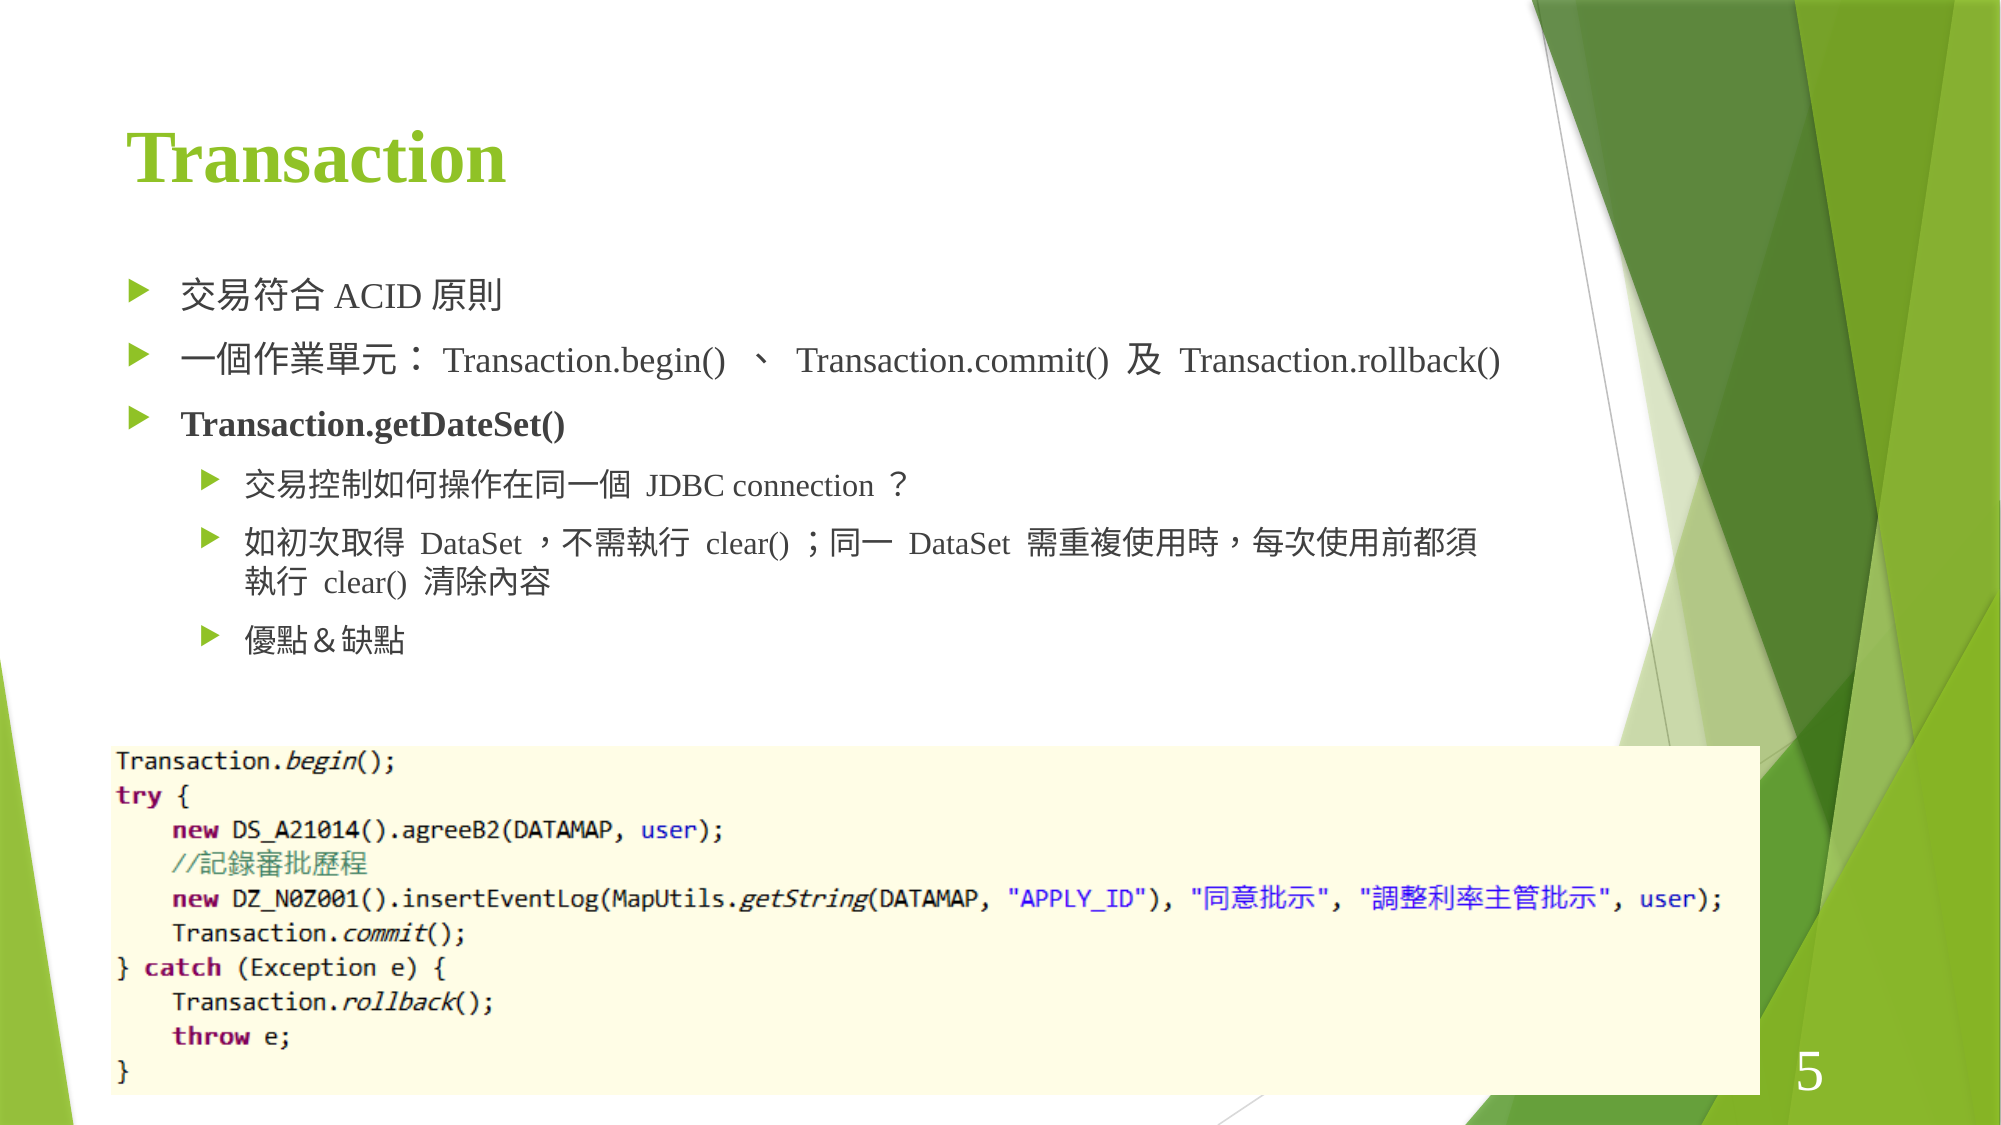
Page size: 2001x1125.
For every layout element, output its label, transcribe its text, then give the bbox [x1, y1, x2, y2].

picture [110, 746, 1760, 1096]
list 交易符合ACID原則 一個作業單元：Transaction.begin() 、 Transaction.commit() 及 Transaction.rollback() Transaction.getDateSet() 交易控制如何操作在同一個 JDBC connection？ 如初次取得 DataSet，不需執行 clear()；同一 DataSet 需重複使用時，每次使用前都須執行 clear() 清除內容 優點＆缺點 DBModule 的getDataSet() 取得獨立連線DS 此時無論是否有用 Transaction 宣告交易起始，只要跨子系統存取，便會改用該子系統對應的 DataSource 進行連線。 優點＆缺點 [111, 264, 1522, 744]
slide_number 5 [1767, 1037, 1840, 1097]
title Transaction [111, 99, 1522, 264]
